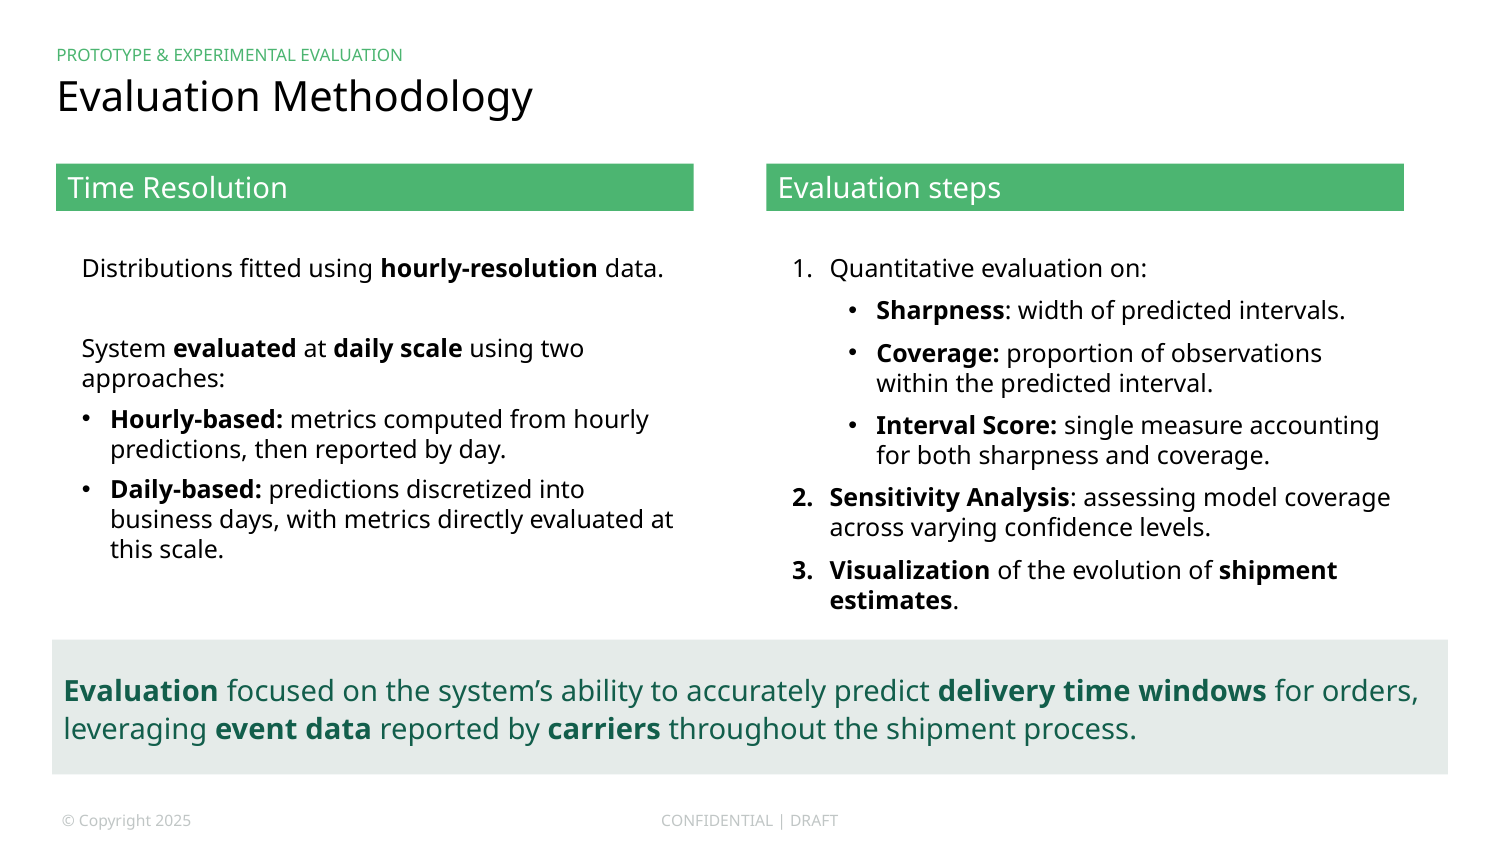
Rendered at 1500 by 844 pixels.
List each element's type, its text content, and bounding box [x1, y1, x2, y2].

text_box Quantitative evaluation on: Sharpness: width of predicted intervals. Coverage: proportion of observations within the predicted interval. Interval Score: single measure accounting for both sharpness and coverage. Sensitivity Analysis: assessing model coverage across varying confidence levels. Visualization of the evolution of shipment estimates. [766, 240, 1404, 598]
title Evaluation Methodology [56, 68, 1444, 129]
text_box PROTOTYPE & Experimental evaluation [56, 41, 1444, 68]
text_box Distributions fitted using hourly-resolution data. System evaluated at daily scale using two approaches: Hourly-based: metrics computed from hourly predictions, then reported by day. Daily-based: predictions discretized into business days, with metrics directly evaluated at this scale. [56, 240, 694, 598]
text_box Evaluation focused on the system’s ability to accurately predict delivery time windows for orders, leveraging event data reported by carriers throughout the shipment process. [52, 639, 1448, 775]
text_box Time Resolution [56, 163, 694, 211]
text_box Evaluation steps [766, 163, 1404, 211]
